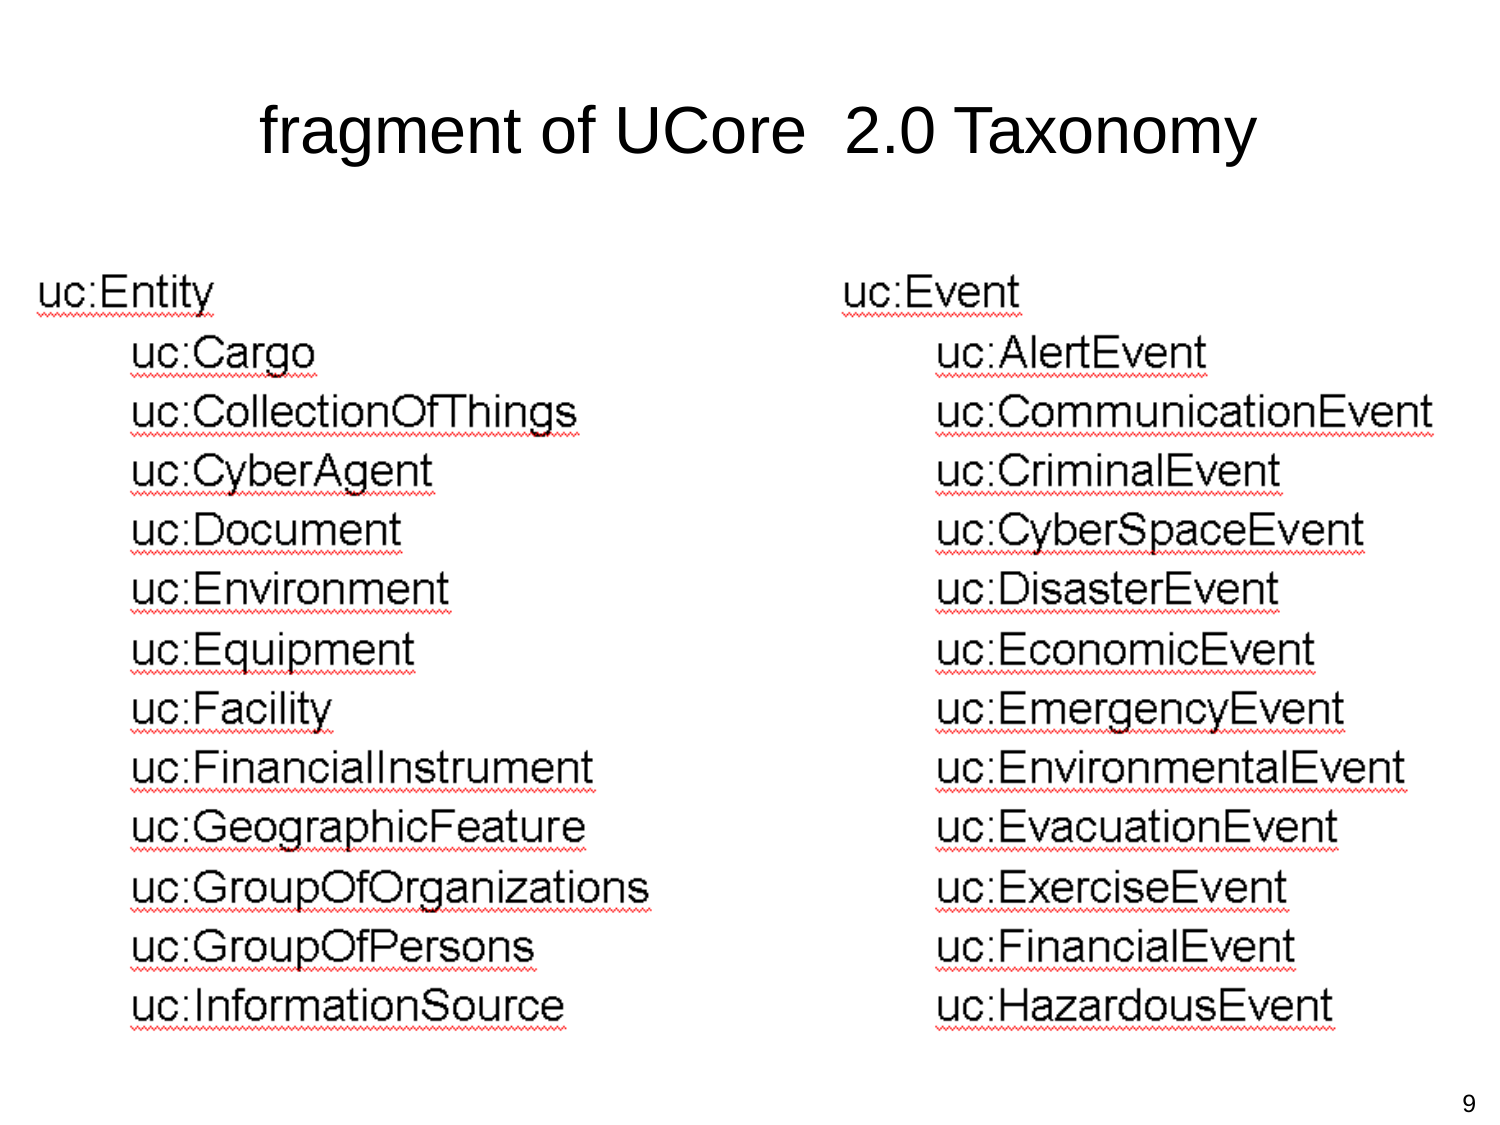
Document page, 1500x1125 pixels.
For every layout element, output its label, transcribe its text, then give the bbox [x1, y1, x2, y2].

picture [18, 237, 1476, 1038]
text_box fragment of UCore 2.0 Taxonomy [0, 0, 1500, 335]
slide_number 9 [1146, 1064, 1492, 1125]
